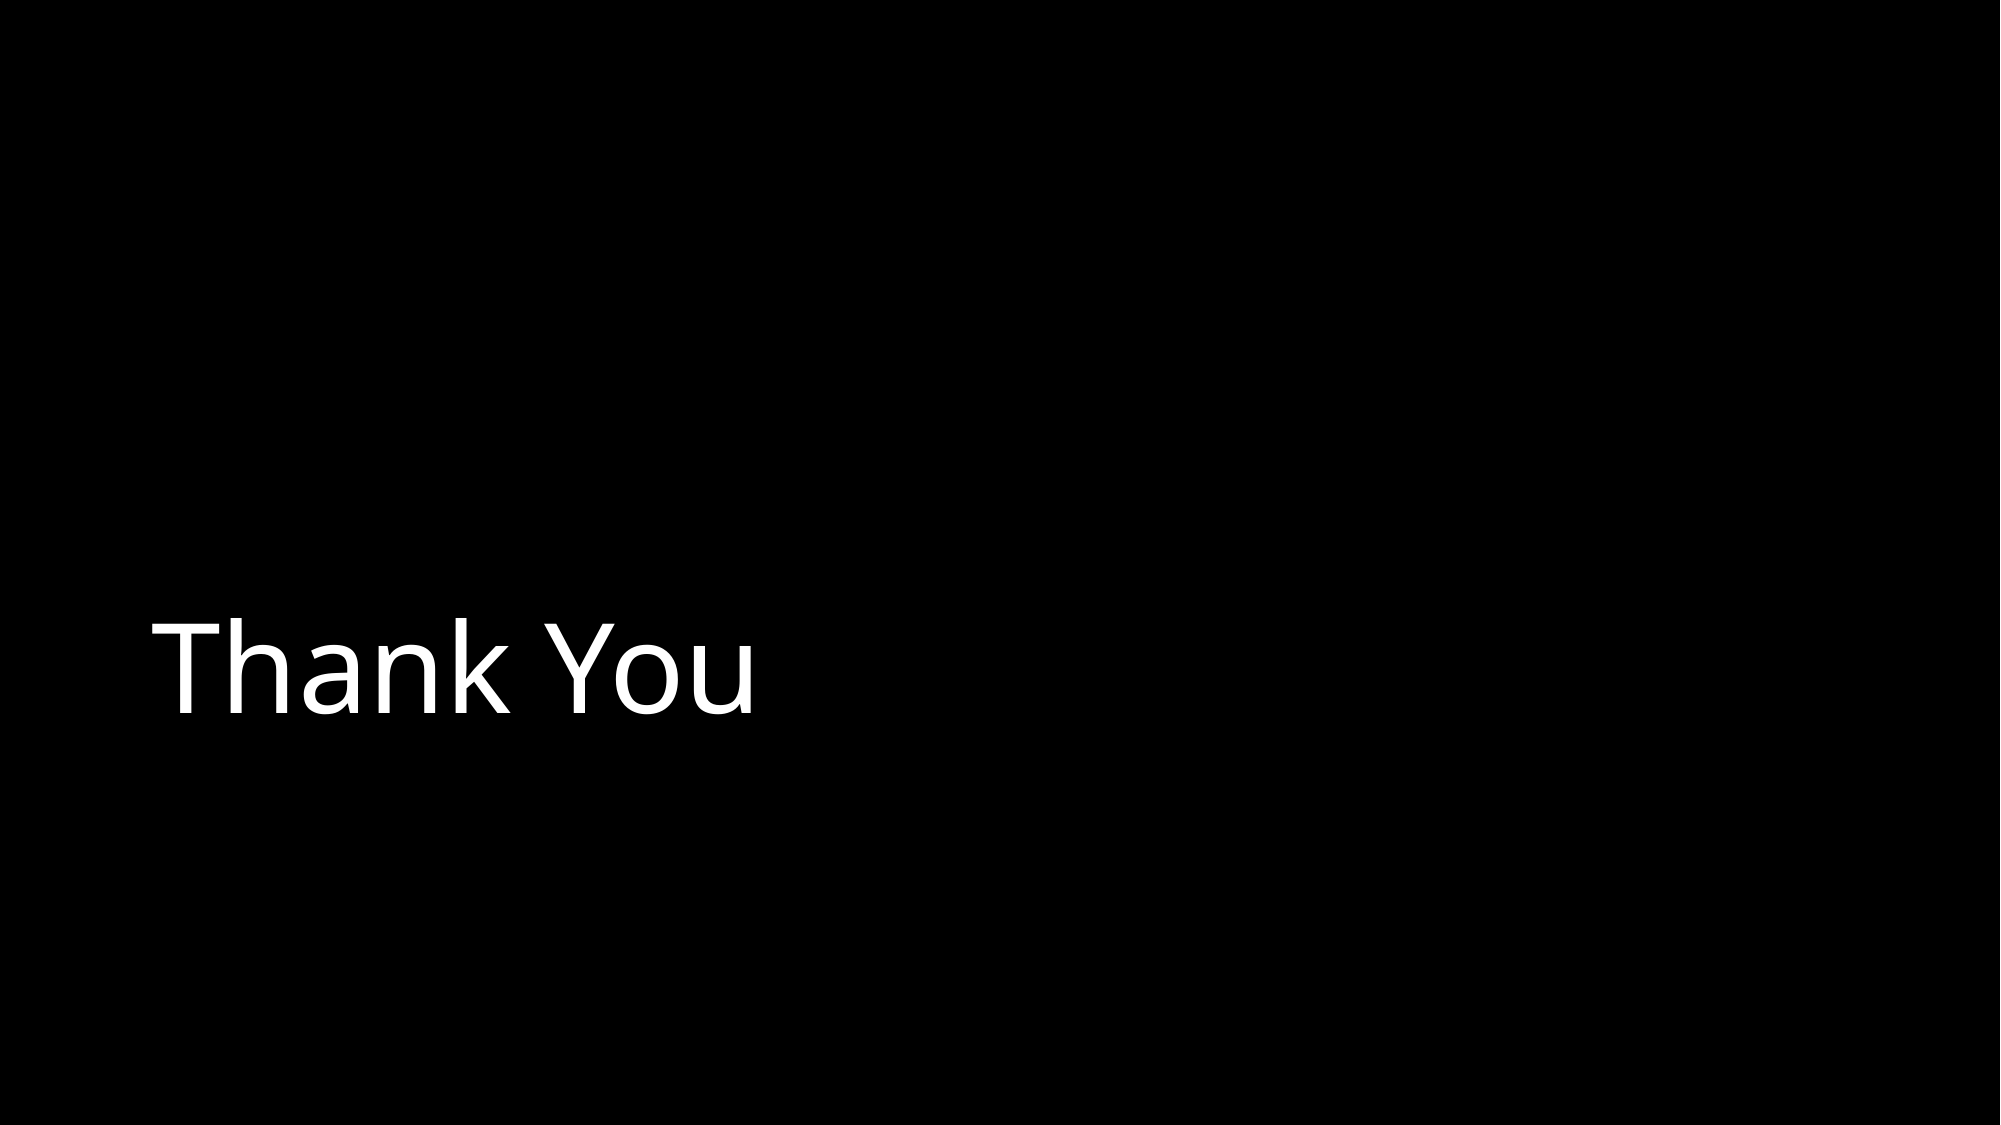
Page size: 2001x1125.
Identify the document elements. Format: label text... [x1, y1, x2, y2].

title Thank You [136, 280, 1862, 749]
